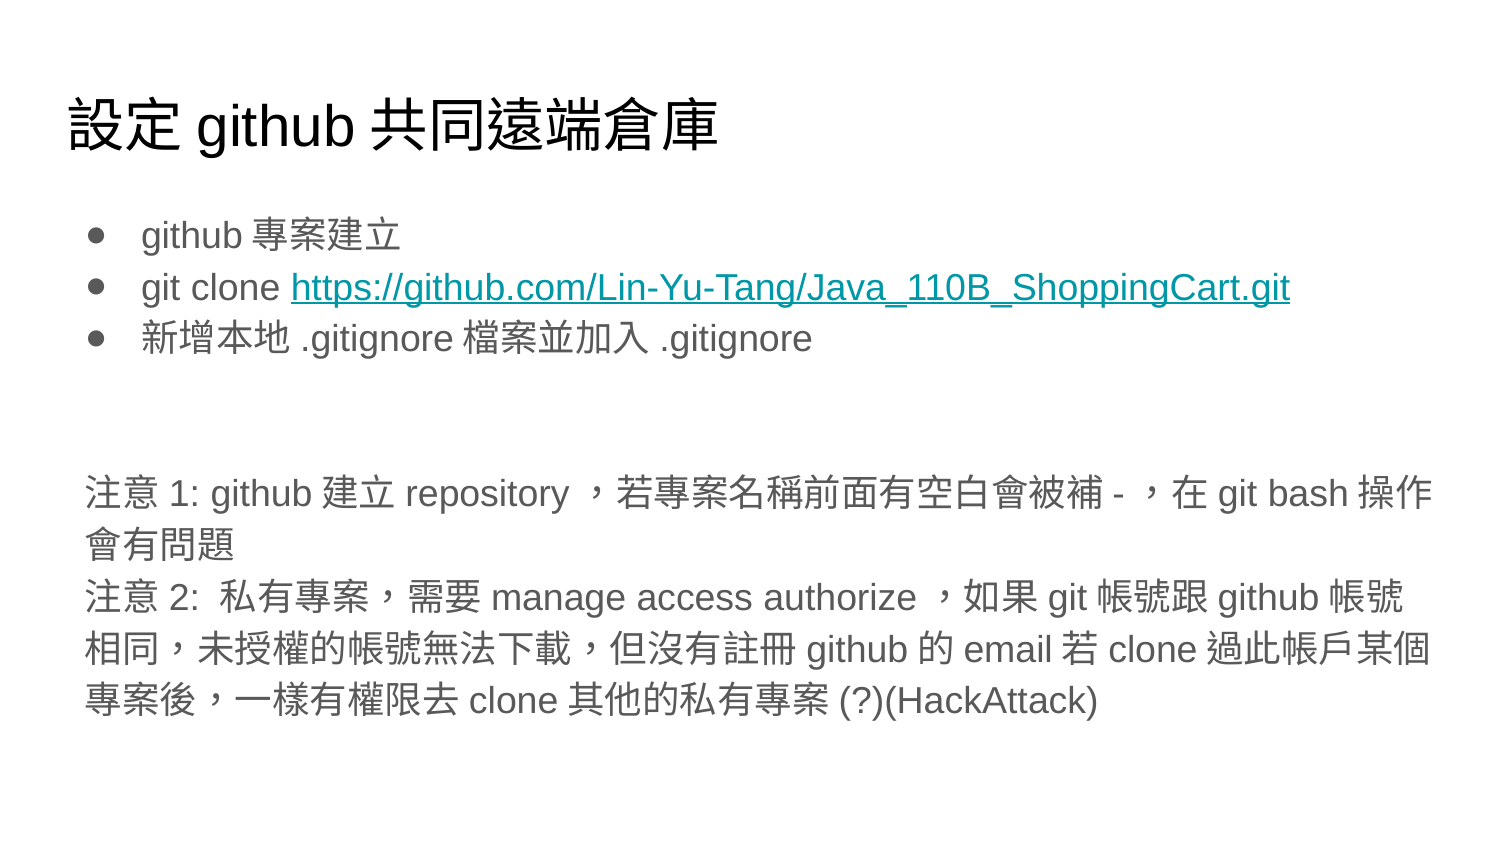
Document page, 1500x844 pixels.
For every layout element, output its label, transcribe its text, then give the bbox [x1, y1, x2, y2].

list github專案建立 git clone https://github.com/Lin-Yu-Tang/Java_110B_ShoppingCart.git 新增本地.gitignore檔案並加入.gitignore 注意1: github建立repository，若專案名稱前面有空白會被補-，在git bash操作會有問題 注意2: 私有專案，需要manage access authorize，如果git帳號跟github帳號相同，未授權的帳號無法下載，但沒有註冊github的email若clone過此帳戶某個專案後，一樣有權限去clone其他的私有專案(?)(HackAttack) [51, 189, 1449, 750]
title 設定github共同遠端倉庫 [51, 72, 1449, 167]
